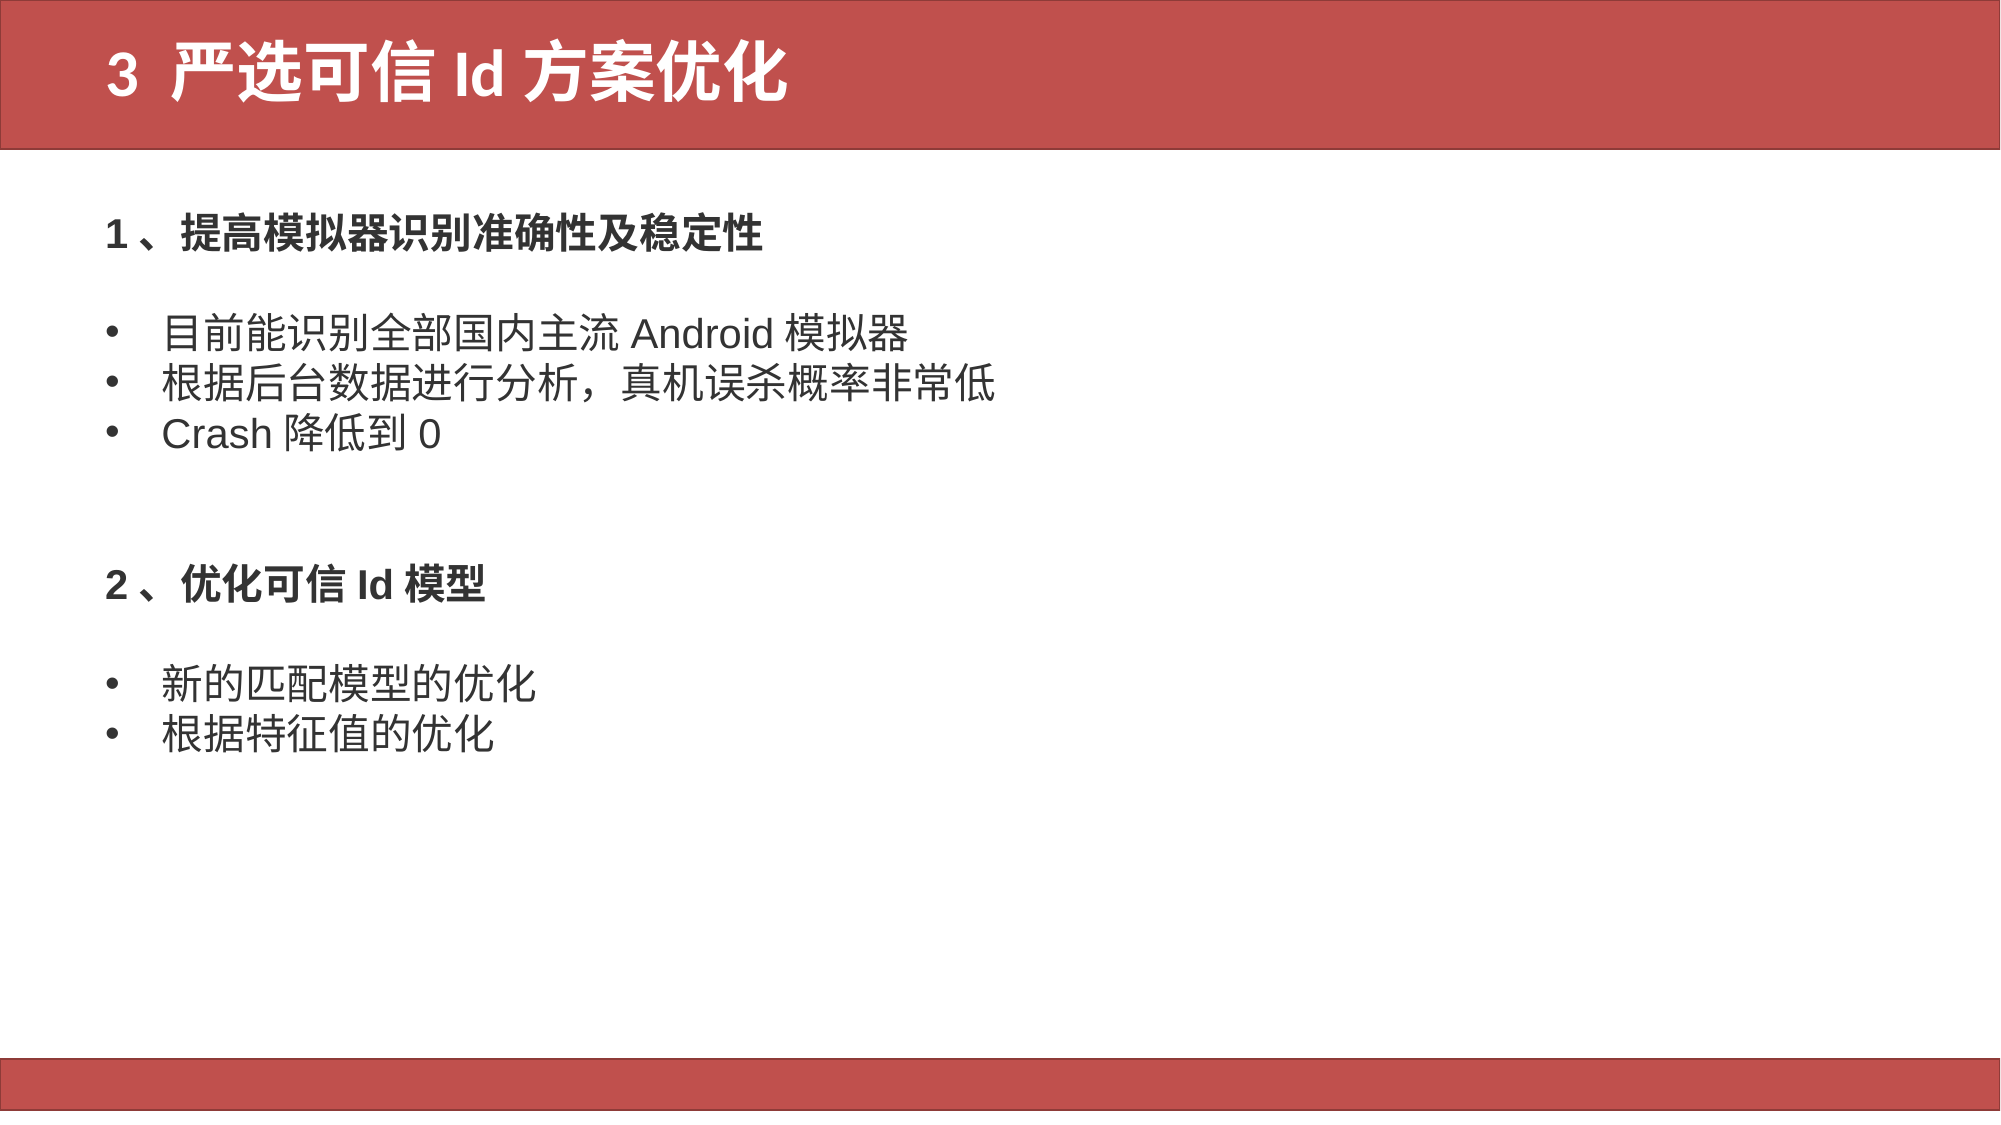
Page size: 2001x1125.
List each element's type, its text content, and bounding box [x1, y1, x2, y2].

text_box 1、提高模拟器识别准确性及稳定性 目前能识别全部国内主流Android模拟器 根据后台数据进行分析，真机误杀概率非常低 Crash降低到0 [90, 148, 1816, 464]
text_box 2、优化可信Id模型 新的匹配模型的优化 根据特征值的优化 [90, 500, 1816, 766]
title 3 严选可信Id方案优化 [90, 29, 1816, 120]
